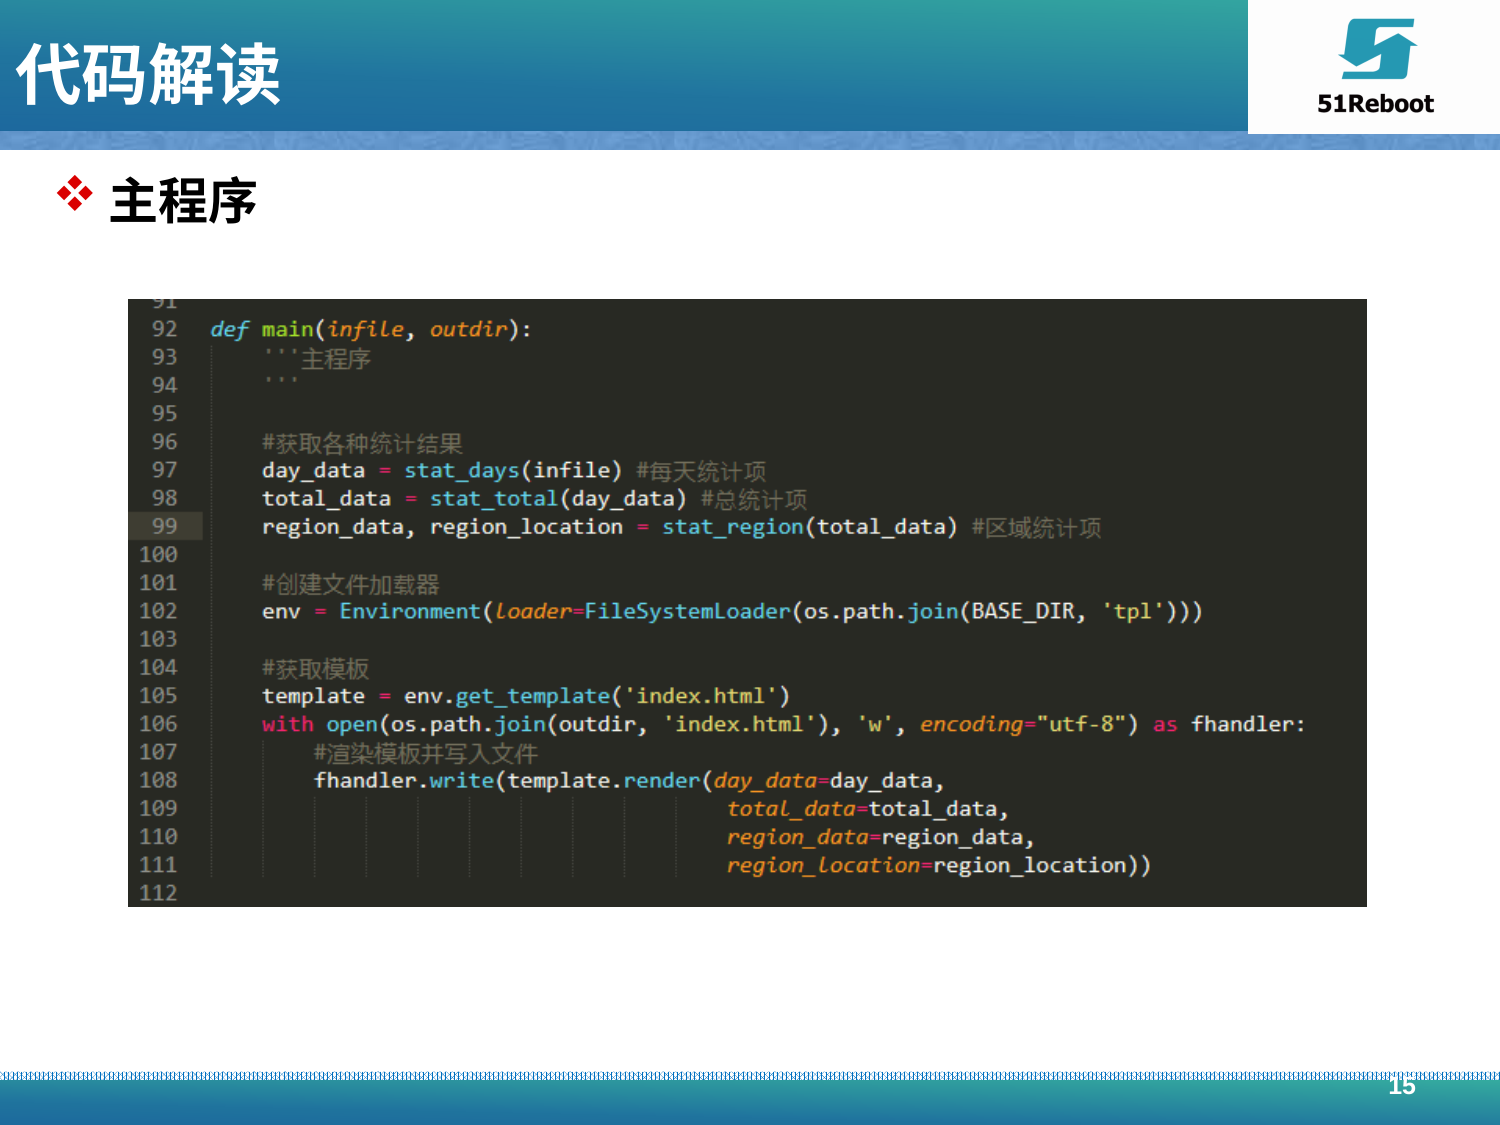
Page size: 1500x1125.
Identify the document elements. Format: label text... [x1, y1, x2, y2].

title 代码解读 [0, 24, 1038, 121]
list 主程序 [37, 162, 1463, 1051]
picture [128, 299, 1367, 907]
picture [0, 0, 1500, 150]
picture [0, 1080, 1500, 1125]
